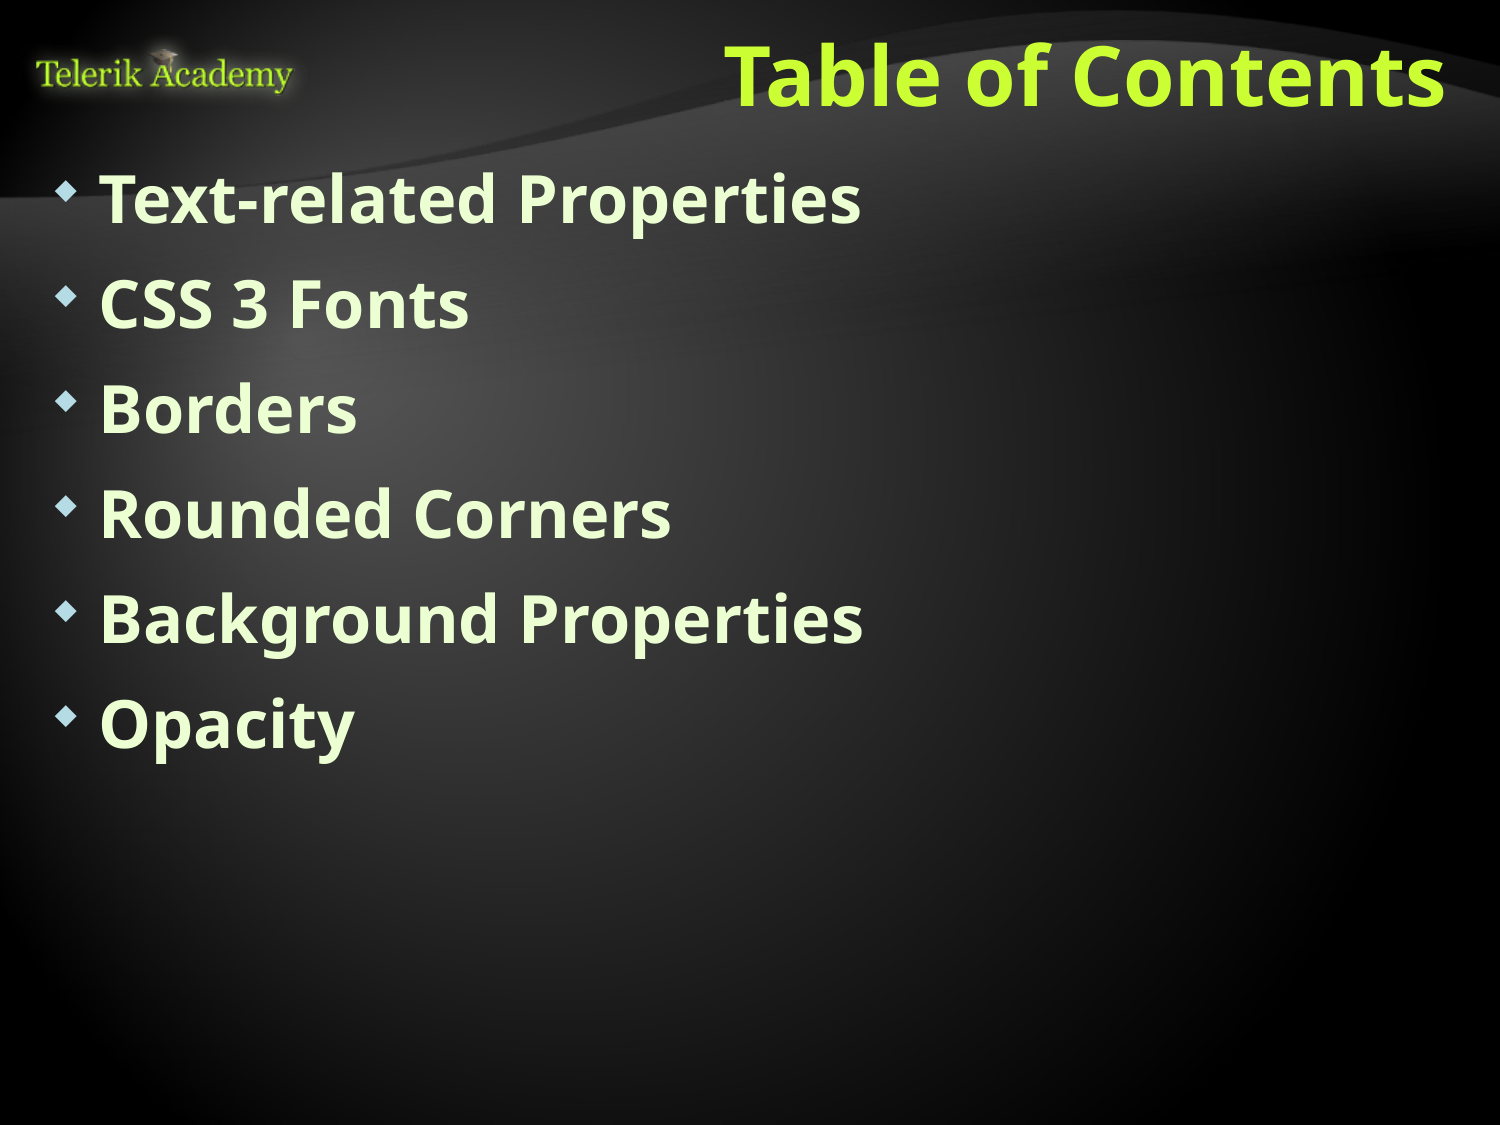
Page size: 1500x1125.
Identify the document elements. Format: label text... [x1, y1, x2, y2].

list Text-related Properties CSS 3 Fonts Borders Rounded Corners Background Properties Opacity [37, 149, 1463, 1100]
picture [0, 0, 1500, 1125]
title Table of Contents [300, 12, 1463, 149]
